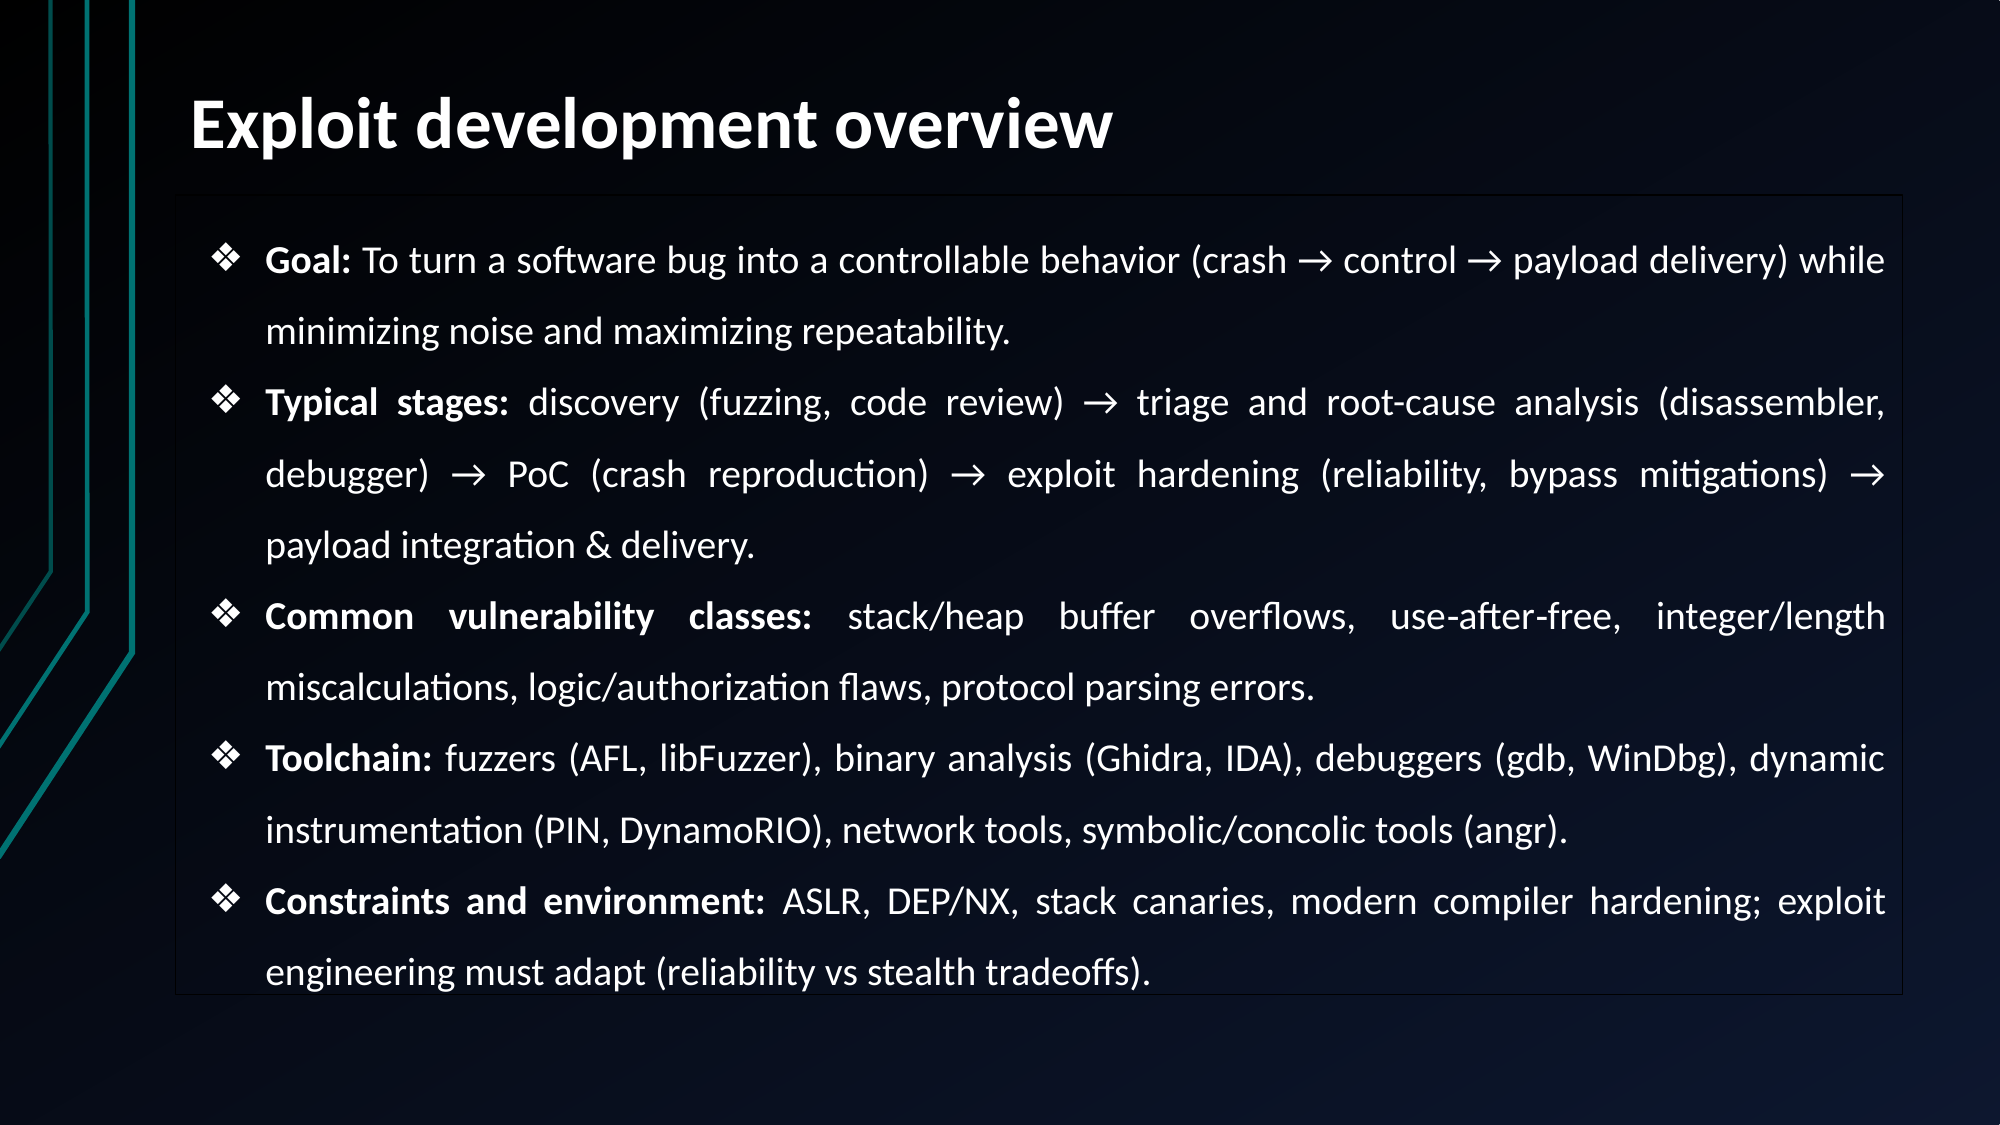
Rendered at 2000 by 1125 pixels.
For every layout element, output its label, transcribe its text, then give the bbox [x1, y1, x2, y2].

text_box Exploit development overview [175, 60, 1920, 177]
text_box Goal: To turn a software bug into a controllable behavior (crash → control → payload delivery) while minimizing noise and maximizing repeatability. Typical stages: discovery (fuzzing, code review) → triage and root-cause analysis (disassembler, debugger) → PoC (crash reproduction) → exploit hardening (reliability, bypass mitigations) → payload integration & delivery. Common vulnerability classes: stack/heap buffer overflows, use‑after‑free, integer/length miscalculations, logic/authorization flaws, protocol parsing errors. Toolchain: fuzzers (AFL, libFuzzer), binary analysis (Ghidra, IDA), debuggers (gdb, WinDbg), dynamic instrumentation (PIN, DynamoRIO), network tools, symbolic/concolic tools (angr). Constraints and environment: ASLR, DEP/NX, stack canaries, modern compiler hardening; exploit engineering must adapt (reliability vs stealth tradeoffs). [175, 195, 1903, 995]
